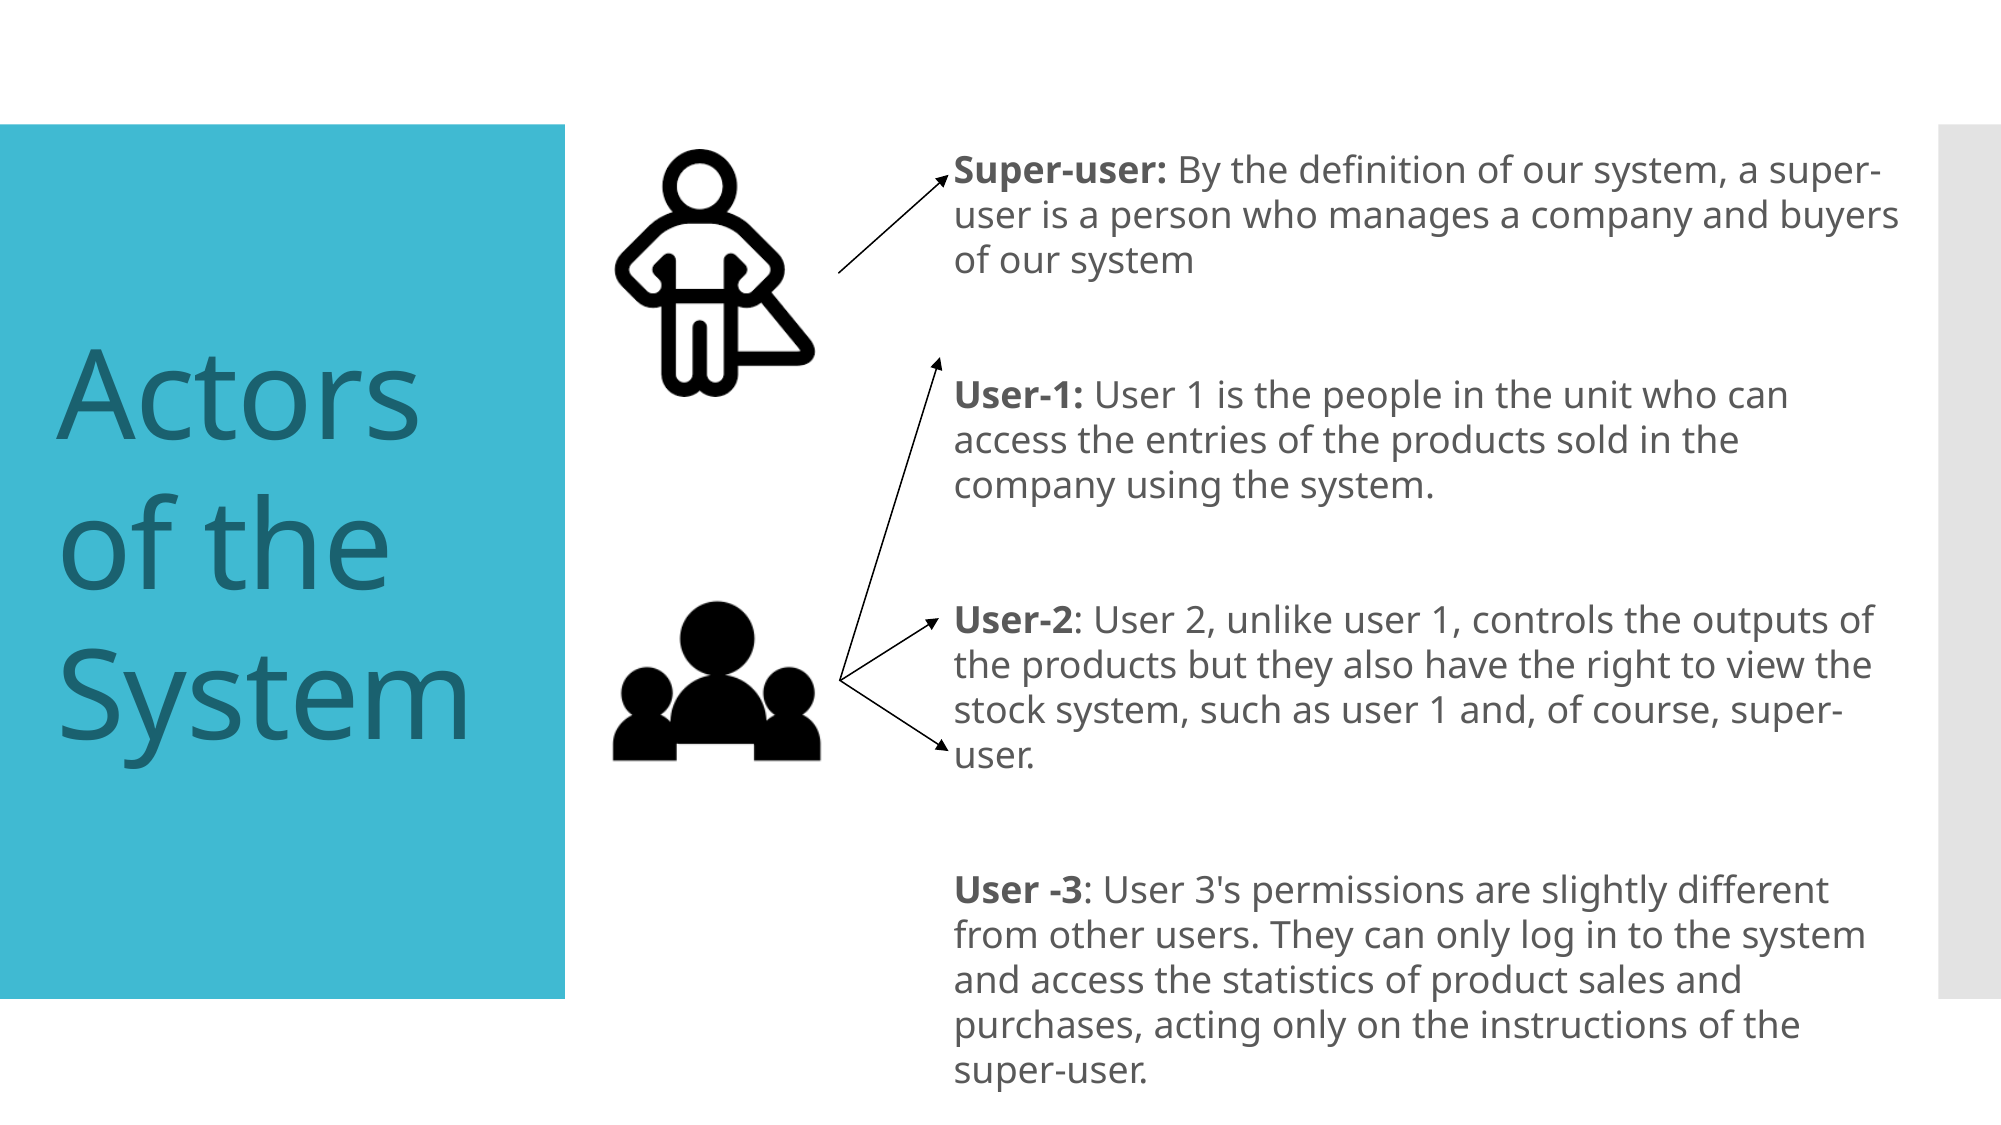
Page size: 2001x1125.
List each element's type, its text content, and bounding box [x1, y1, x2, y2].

title Actors of the System [41, 184, 525, 940]
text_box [838, 174, 949, 274]
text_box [839, 531, 940, 682]
text_box Super-user: By the definition of our system, a super-user is a person who manages a company and buyers of our system User-1: User 1 is the people in the unit who can access the entries of the products sold in the company using the system. User-2: User 2, unlike user 1, controls the outputs of the products but they also have the right to view the stock system, such as user 1 and, of course, super-user. User -3: User 3's permissions are slightly different from other users. They can only log in to the system and access the statistics of product sales and purchases, acting only on the instructions of the super-user. [938, 138, 1919, 1098]
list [591, 556, 840, 806]
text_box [840, 680, 949, 752]
picture [591, 149, 839, 397]
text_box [839, 356, 941, 680]
